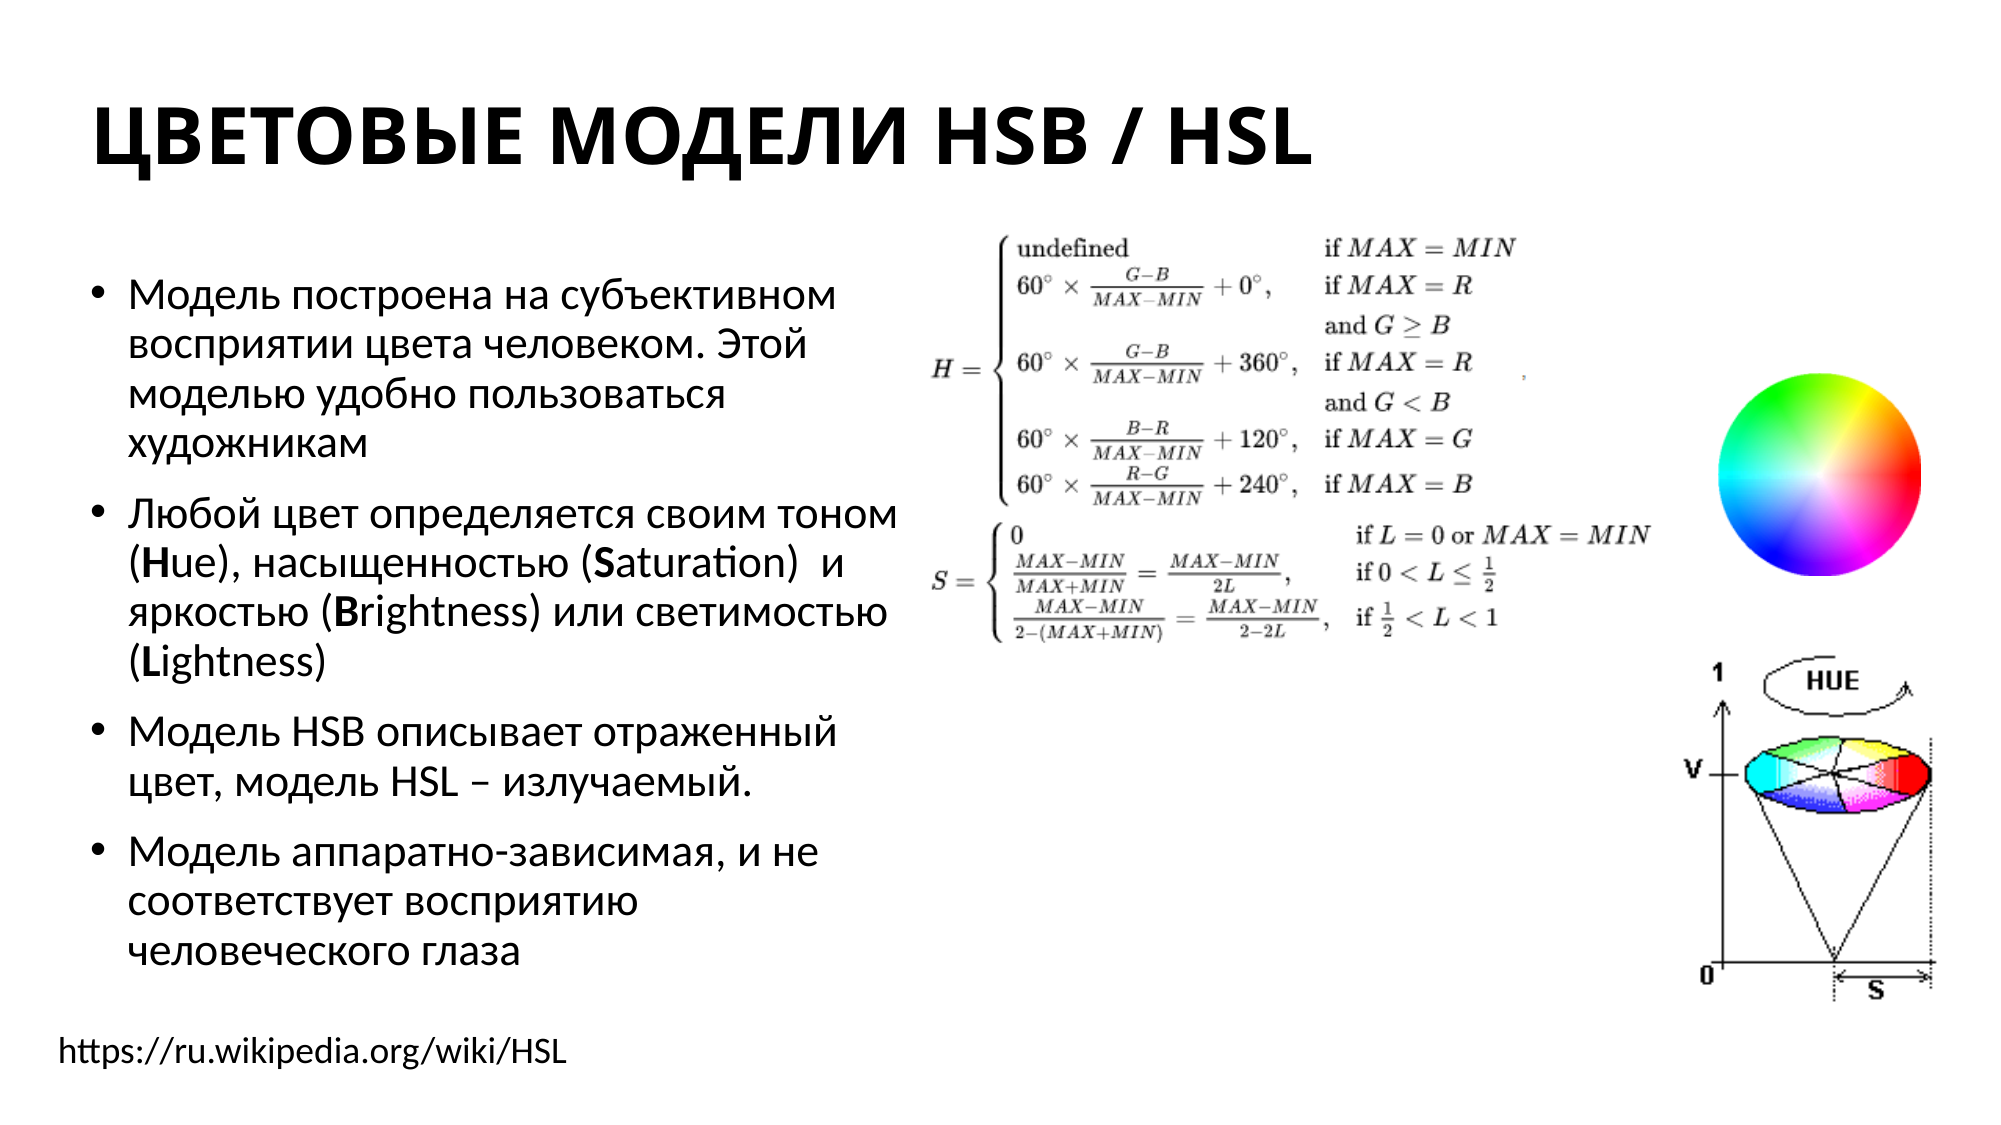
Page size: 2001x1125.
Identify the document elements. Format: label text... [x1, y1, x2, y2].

picture [912, 224, 1656, 654]
text_box Модель построена на субъективном восприятии цвета человеком. Этой моделью удобно пользоваться художникам Любой цвет определяется своим тоном (Hue), насыщенностью (Saturation) и яркостью (Brightness) или светимостью (Lightness) Модель HSB описывает отраженный цвет, модель HSL – излучаемый. Модель аппаратно-зависимая, и не соответствует восприятию человеческого глаза [75, 262, 940, 1006]
text_box https://ru.wikipedia.org/wiki/HSL [43, 1018, 1043, 1079]
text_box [1655, 373, 1985, 1006]
title ЦВЕТОВЫЕ МОДЕЛИ HSB / HSL [75, 45, 1425, 233]
